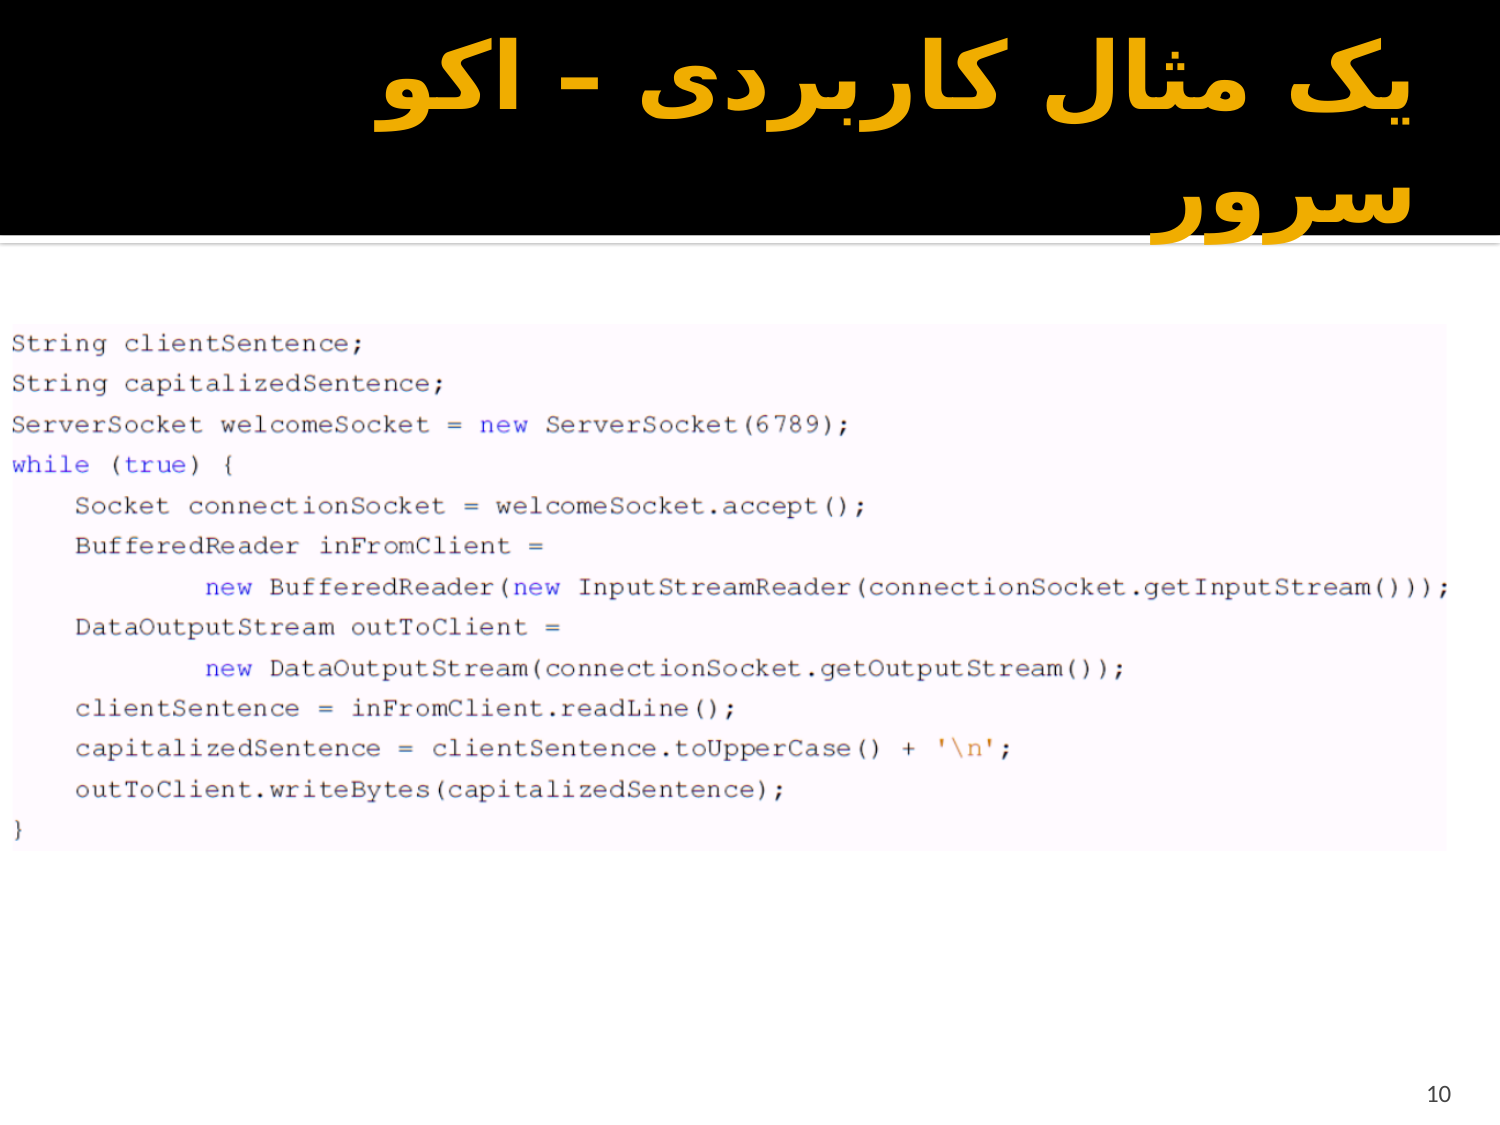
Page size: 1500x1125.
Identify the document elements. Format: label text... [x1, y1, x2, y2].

picture [12, 0, 1500, 1125]
slide_number 10 [1345, 1062, 1467, 1108]
title یک مثال کاربردی – اکو سرور [75, 25, 487, 231]
title یک مثال کاربردی – اکو سرور [1023, 25, 1425, 231]
